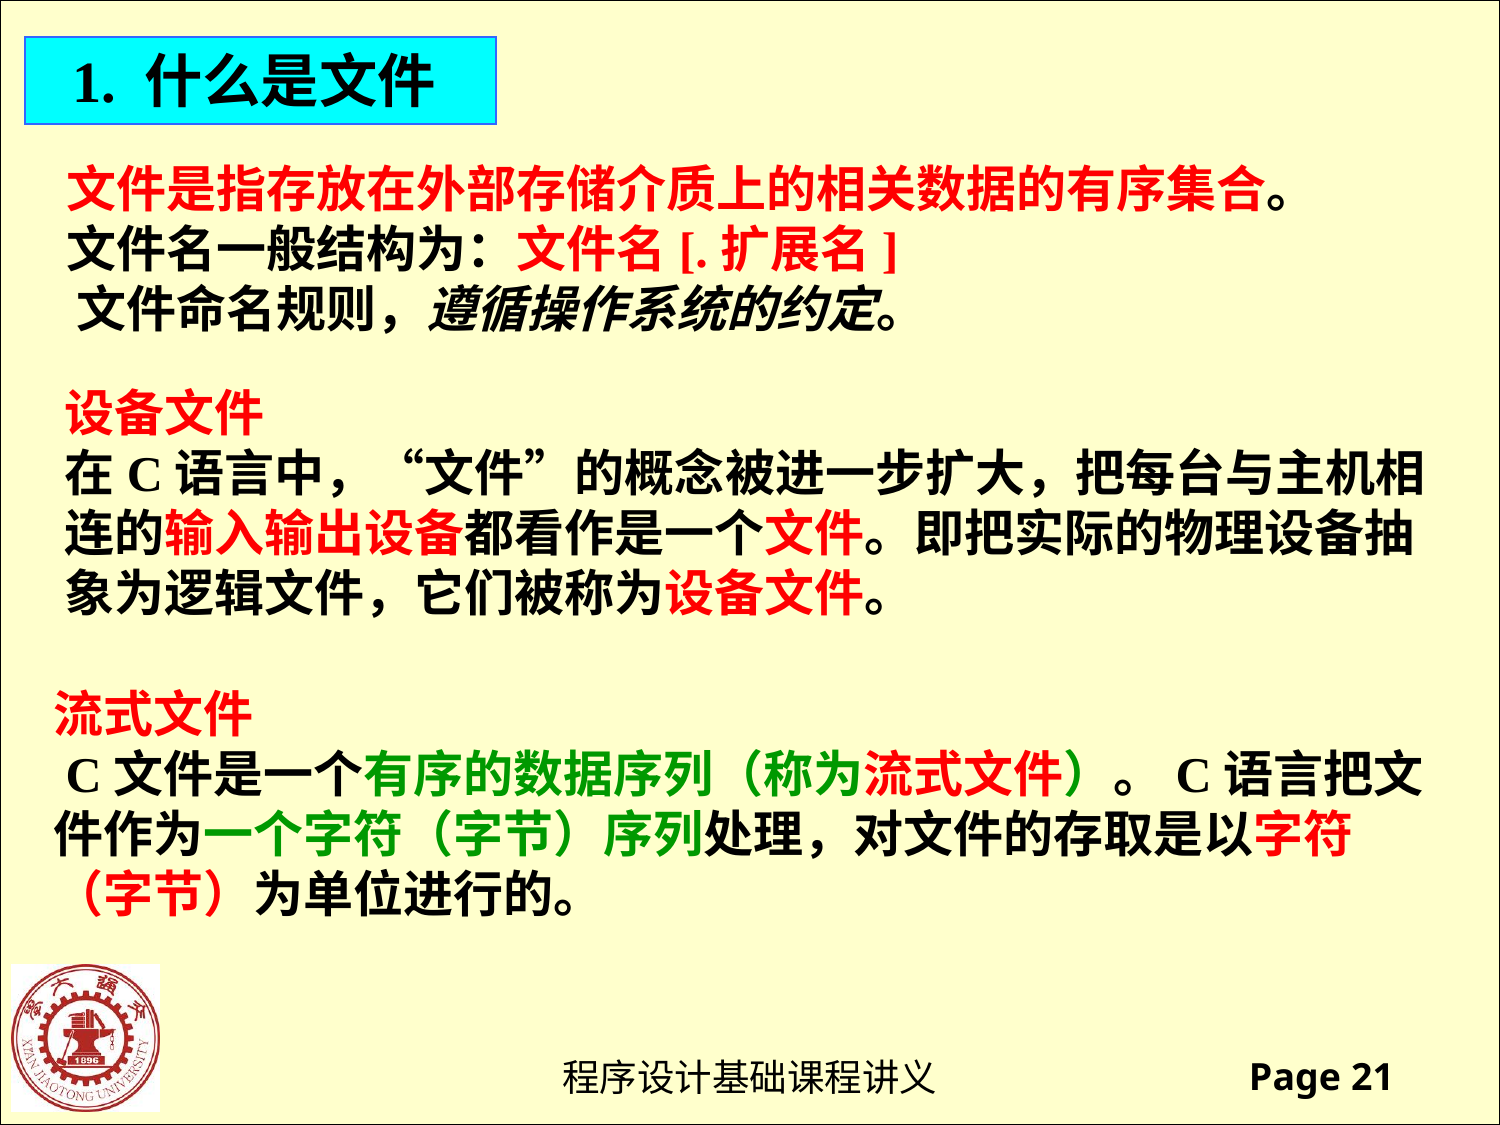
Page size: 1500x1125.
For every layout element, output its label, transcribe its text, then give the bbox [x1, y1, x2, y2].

text_box 文件是指存放在外部存储介质上的相关数据的有序集合。 文件名一般结构为：文件名[.扩展名] 文件命名规则，遵循操作系统的约定。 [0, 149, 1374, 345]
text_box 流式文件 C文件是一个有序的数据序列（称为流式文件）。C语言把文件作为一个字符（字节）序列处理，对文件的存取是以字符（字节）为单位进行的。 [38, 674, 1462, 930]
text_box 1. 什么是文件 [24, 37, 496, 125]
text_box 设备文件 在C语言中，“文件”的概念被进一步扩大，把每台与主机相连的输入输出设备都看作是一个文件。即把实际的物理设备抽象为逻辑文件，它们被称为设备文件。 [50, 374, 1462, 629]
picture [11, 964, 160, 1112]
